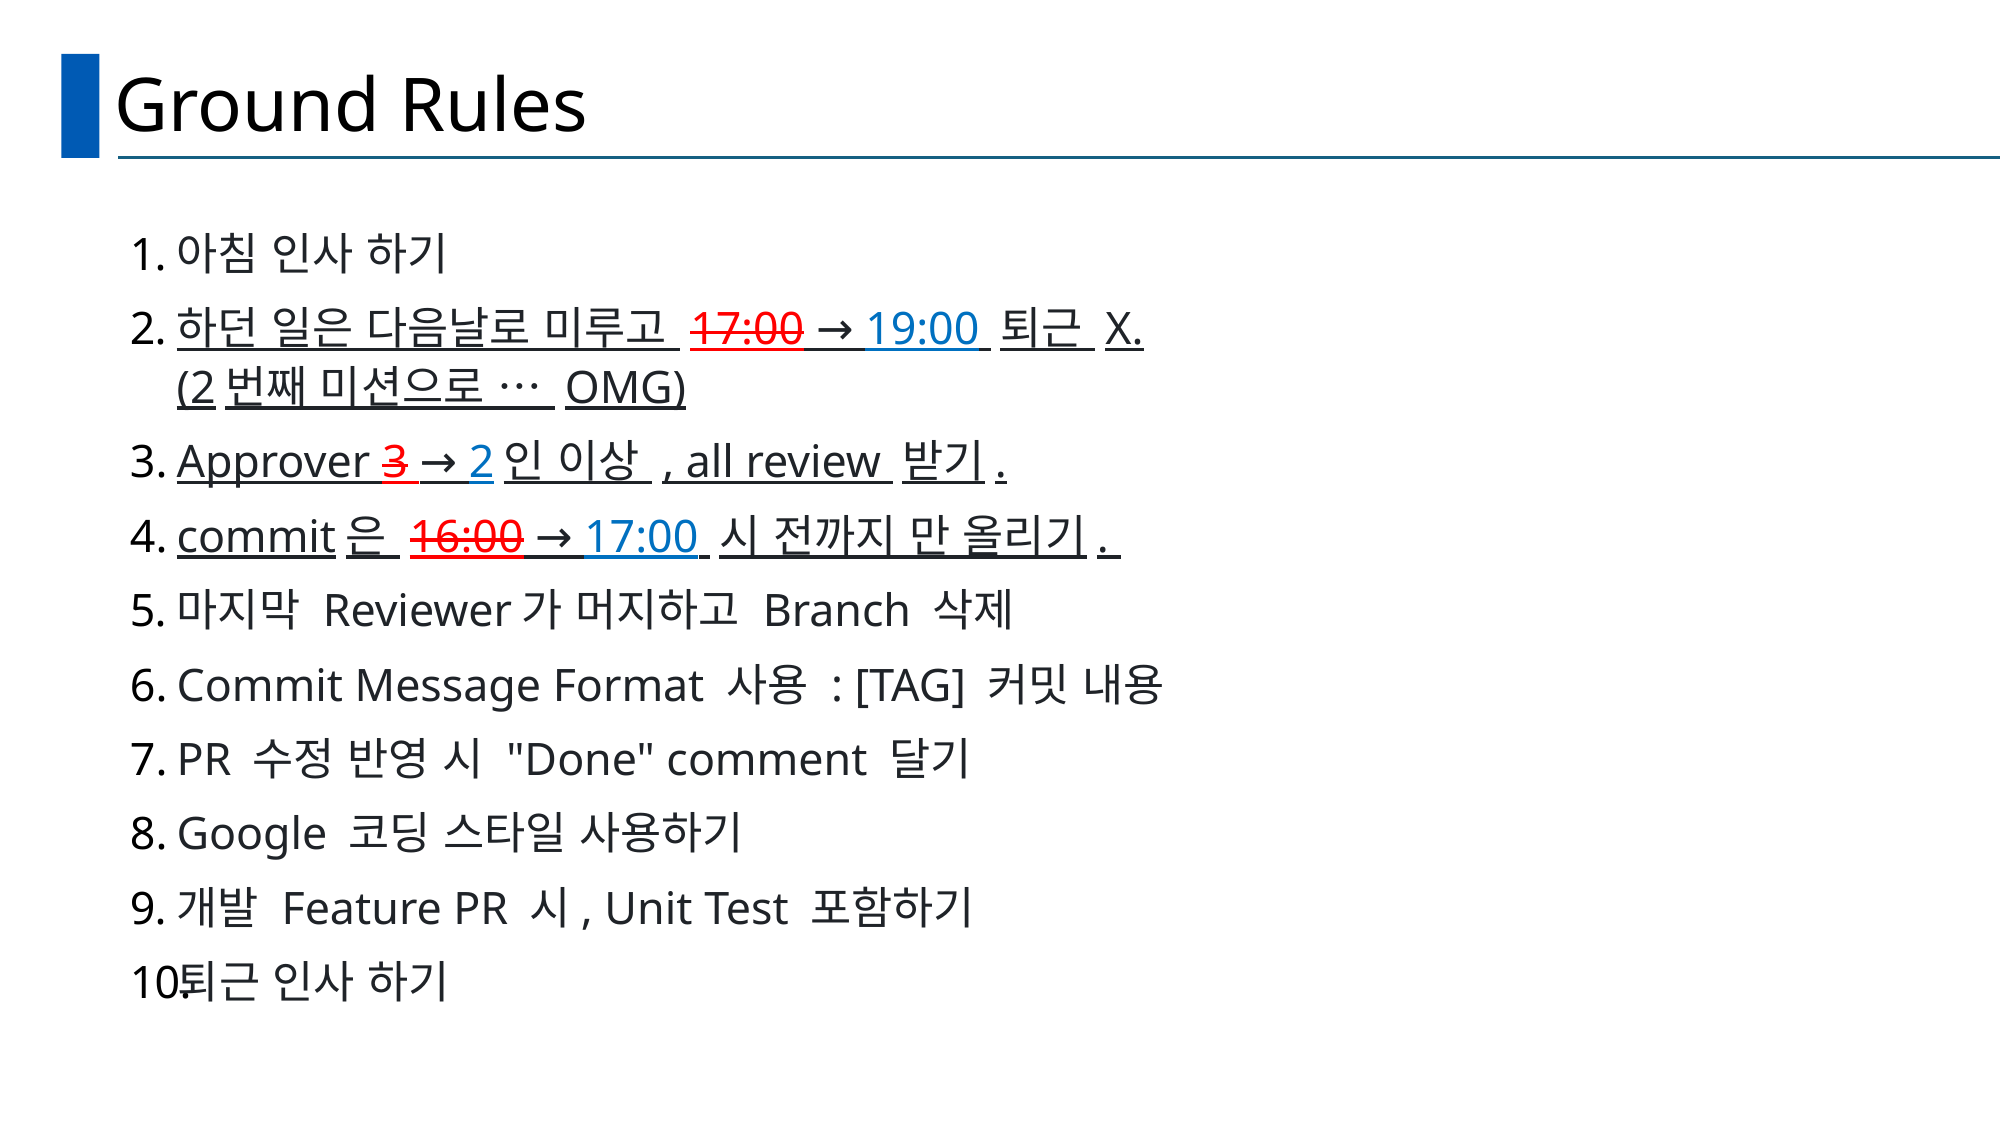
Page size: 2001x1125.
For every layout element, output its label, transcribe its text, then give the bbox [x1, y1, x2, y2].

title Ground Rules [99, 50, 1825, 158]
list 아침 인사 하기 하던 일은 다음날로 미루고 17:00 → 19:00 퇴근 X. (2번째 미션으로 … OMG) Approver 3 → 2인 이상 , all review 받기. commit은 16:00 → 17:00 시 전까지 만 올리기. 마지막 Reviewer가 머지하고 Branch 삭제 Commit Message Format 사용 : [TAG] 커밋 내용 PR 수정 반영 시 "Done" comment 달기 Google 코딩 스타일 사용하기 개발 Feature PR 시, Unit Test 포함하기 퇴근 인사 하기 [99, 215, 1825, 1025]
